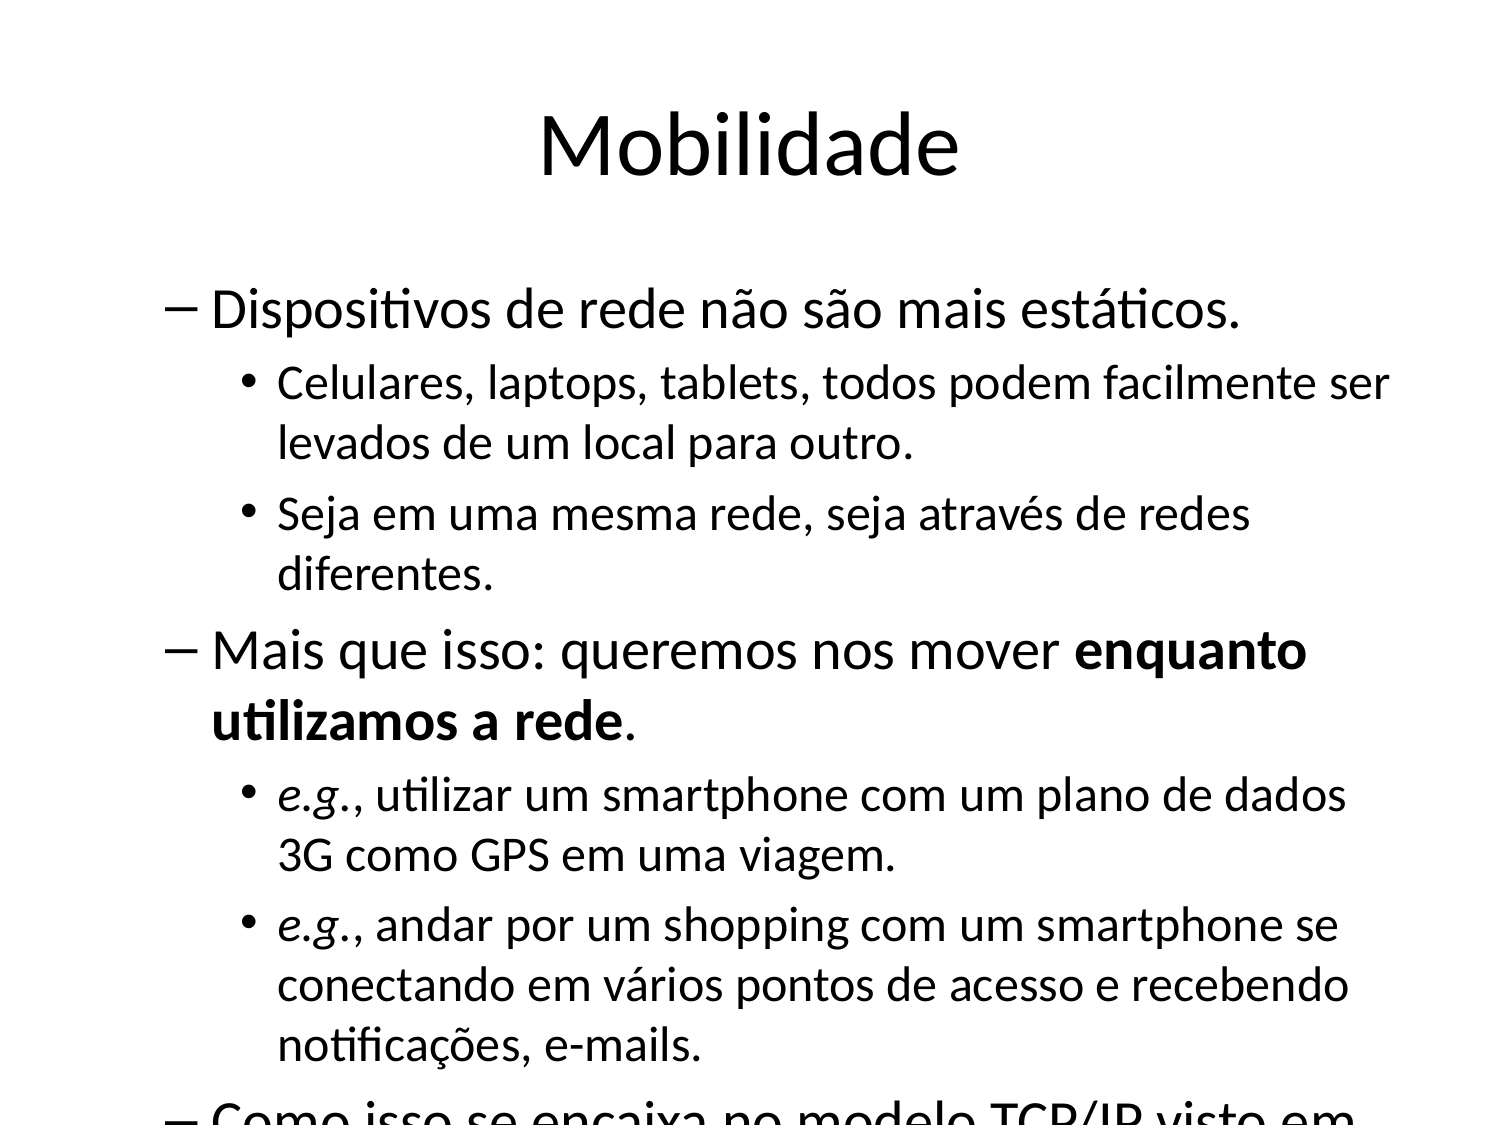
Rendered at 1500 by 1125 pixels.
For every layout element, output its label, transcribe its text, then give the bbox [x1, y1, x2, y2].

list Dispositivos de rede não são mais estáticos. Celulares, laptops, tablets, todos podem facilmente ser levados de um local para outro. Seja em uma mesma rede, seja através de redes diferentes. Mais que isso: queremos nos mover enquanto utilizamos a rede. e.g., utilizar um smartphone com um plano de dados 3G como GPS em uma viagem. e.g., andar por um shopping com um smartphone se conectando em vários pontos de acesso e recebendo notificações, e-mails. Como isso se encaixa no modelo TCP/IP visto em Redes I? “Cada dispositivo na Internet possui um endereço IP”. “Endereços IP são hierárquicos, pertencem a subredes”. “O TCP utiliza os endereços IP de origem/destino para demultiplexar conexões”. Problemas? [75, 262, 1425, 1005]
title Mobilidade [75, 45, 1425, 233]
